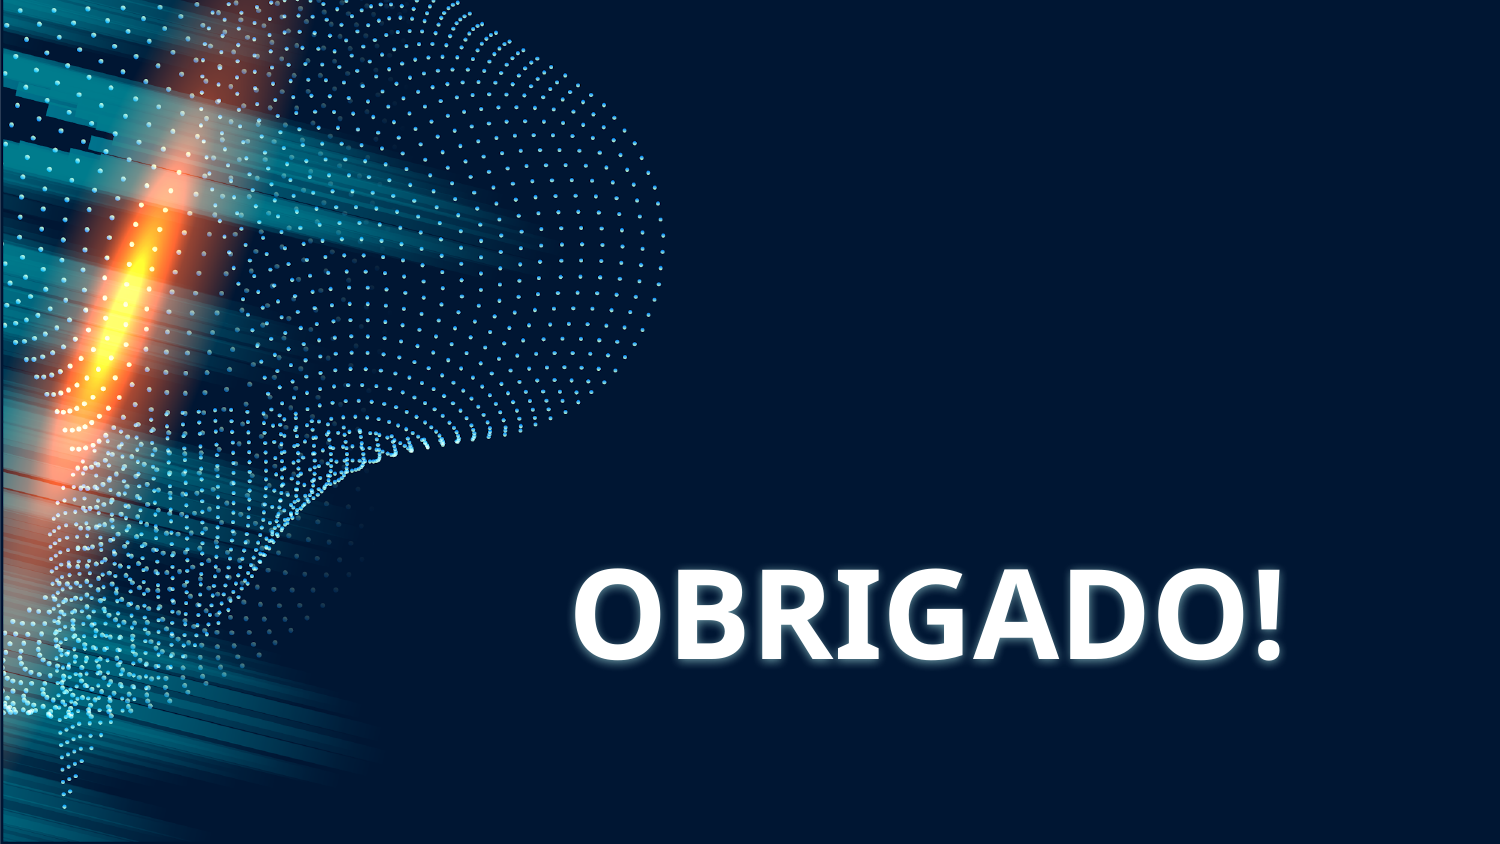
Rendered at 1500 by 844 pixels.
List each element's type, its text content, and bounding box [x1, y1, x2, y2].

picture [0, 0, 1500, 844]
title OBRIGADO! [459, 593, 1396, 700]
